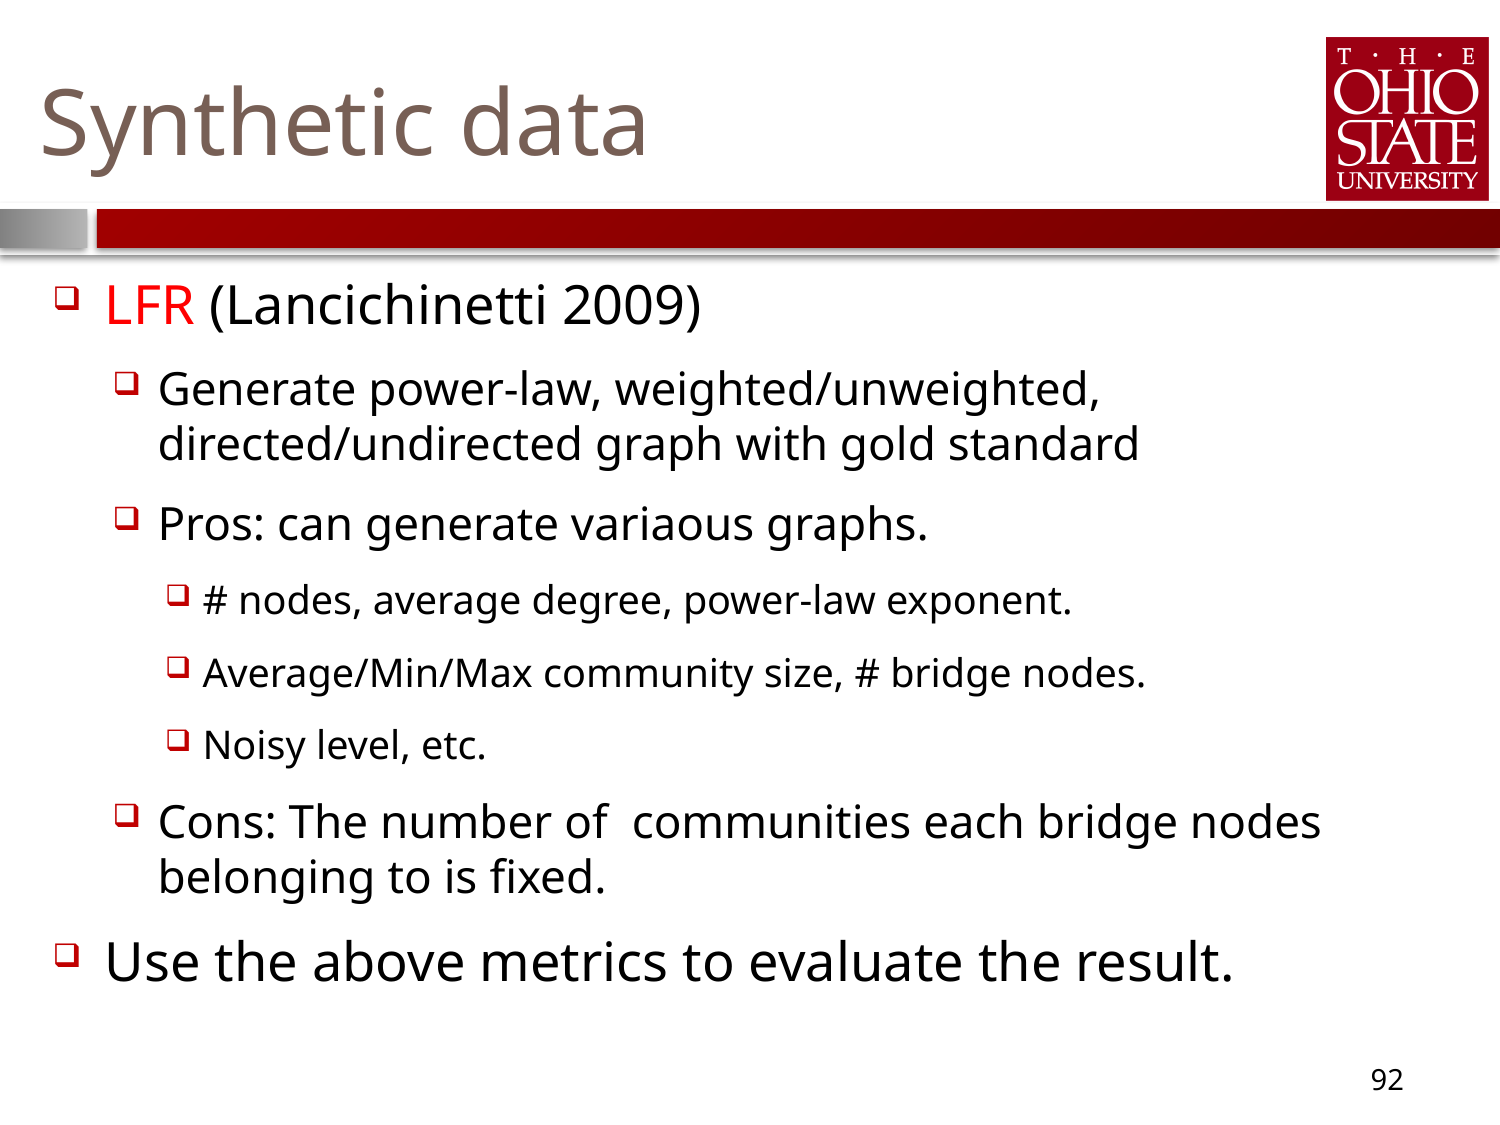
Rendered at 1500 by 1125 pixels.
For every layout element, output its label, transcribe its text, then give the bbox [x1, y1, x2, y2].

title Synthetic data [24, 37, 1439, 201]
picture [1439, 37, 1489, 201]
list LFR (Lancichinetti 2009) Generate power-law, weighted/unweighted, directed/undirected graph with gold standard Pros: can generate variaous graphs. # nodes, average degree, power-law exponent. Average/Min/Max community size, # bridge nodes. Noisy level, etc. Cons: The number of communities each bridge nodes belonging to is fixed. Use the above metrics to evaluate the result. [37, 262, 1439, 1051]
